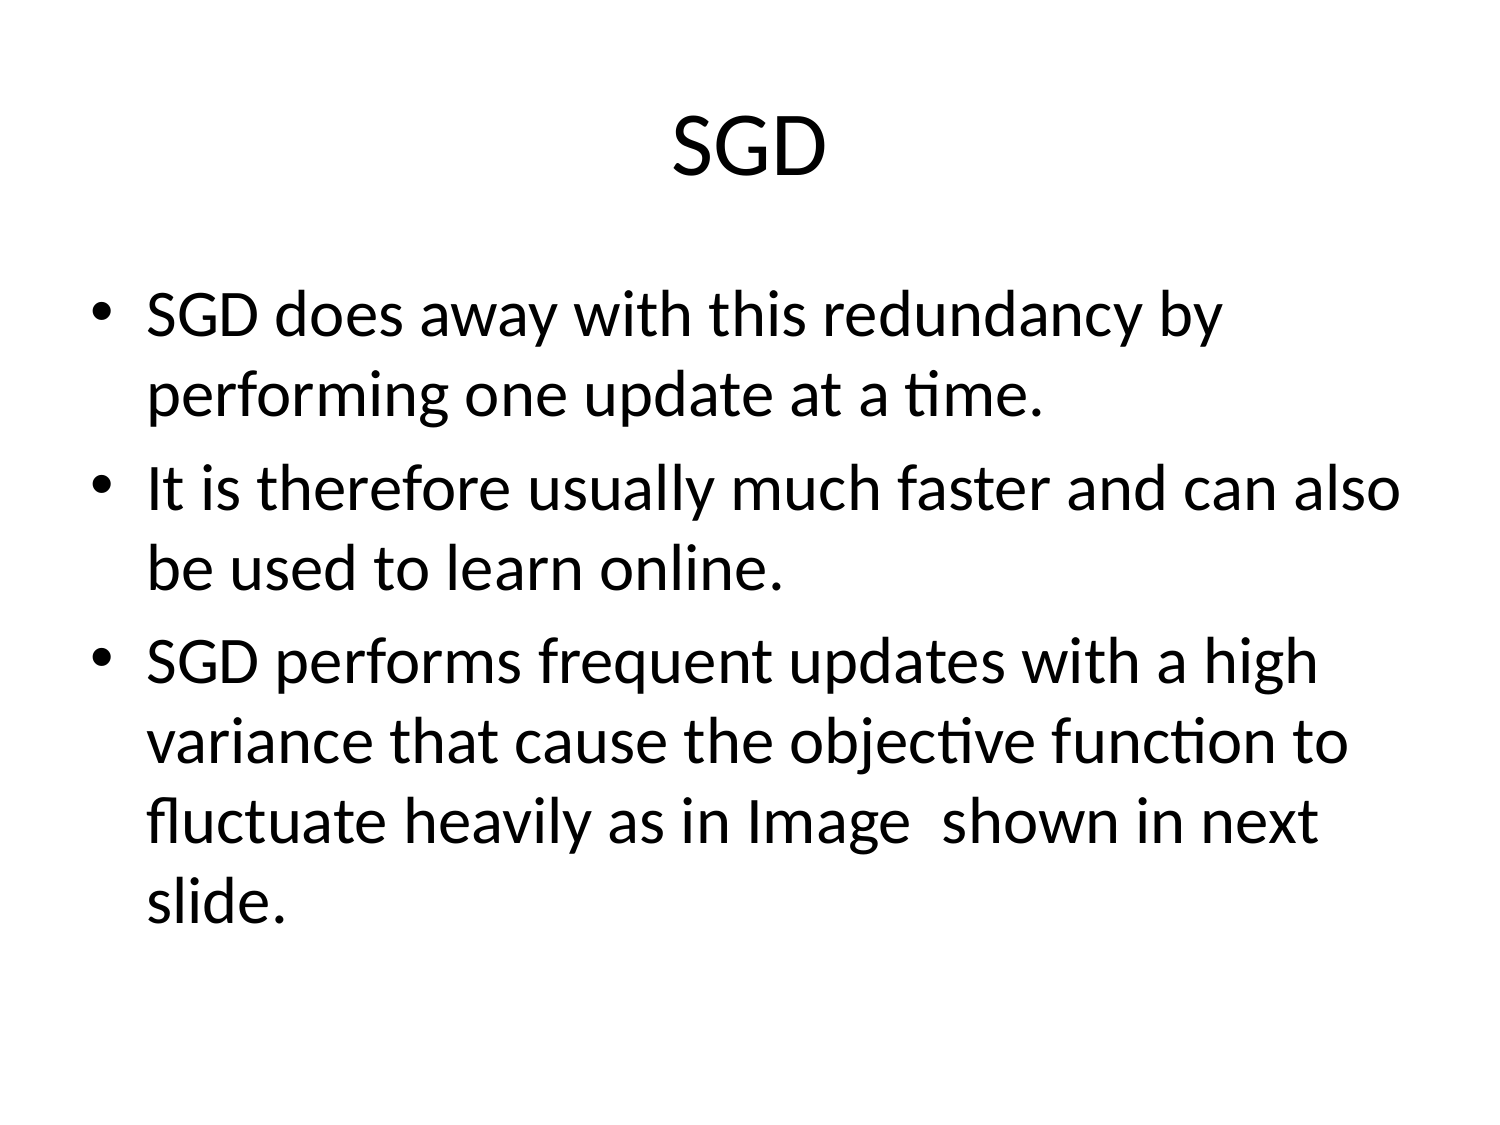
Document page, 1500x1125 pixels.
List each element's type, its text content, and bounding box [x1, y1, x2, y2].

title SGD [75, 45, 1425, 233]
list SGD does away with this redundancy by performing one update at a time. It is therefore usually much faster and can also be used to learn online. SGD performs frequent updates with a high variance that cause the objective function to fluctuate heavily as in Image shown in next slide. [75, 262, 1425, 1005]
